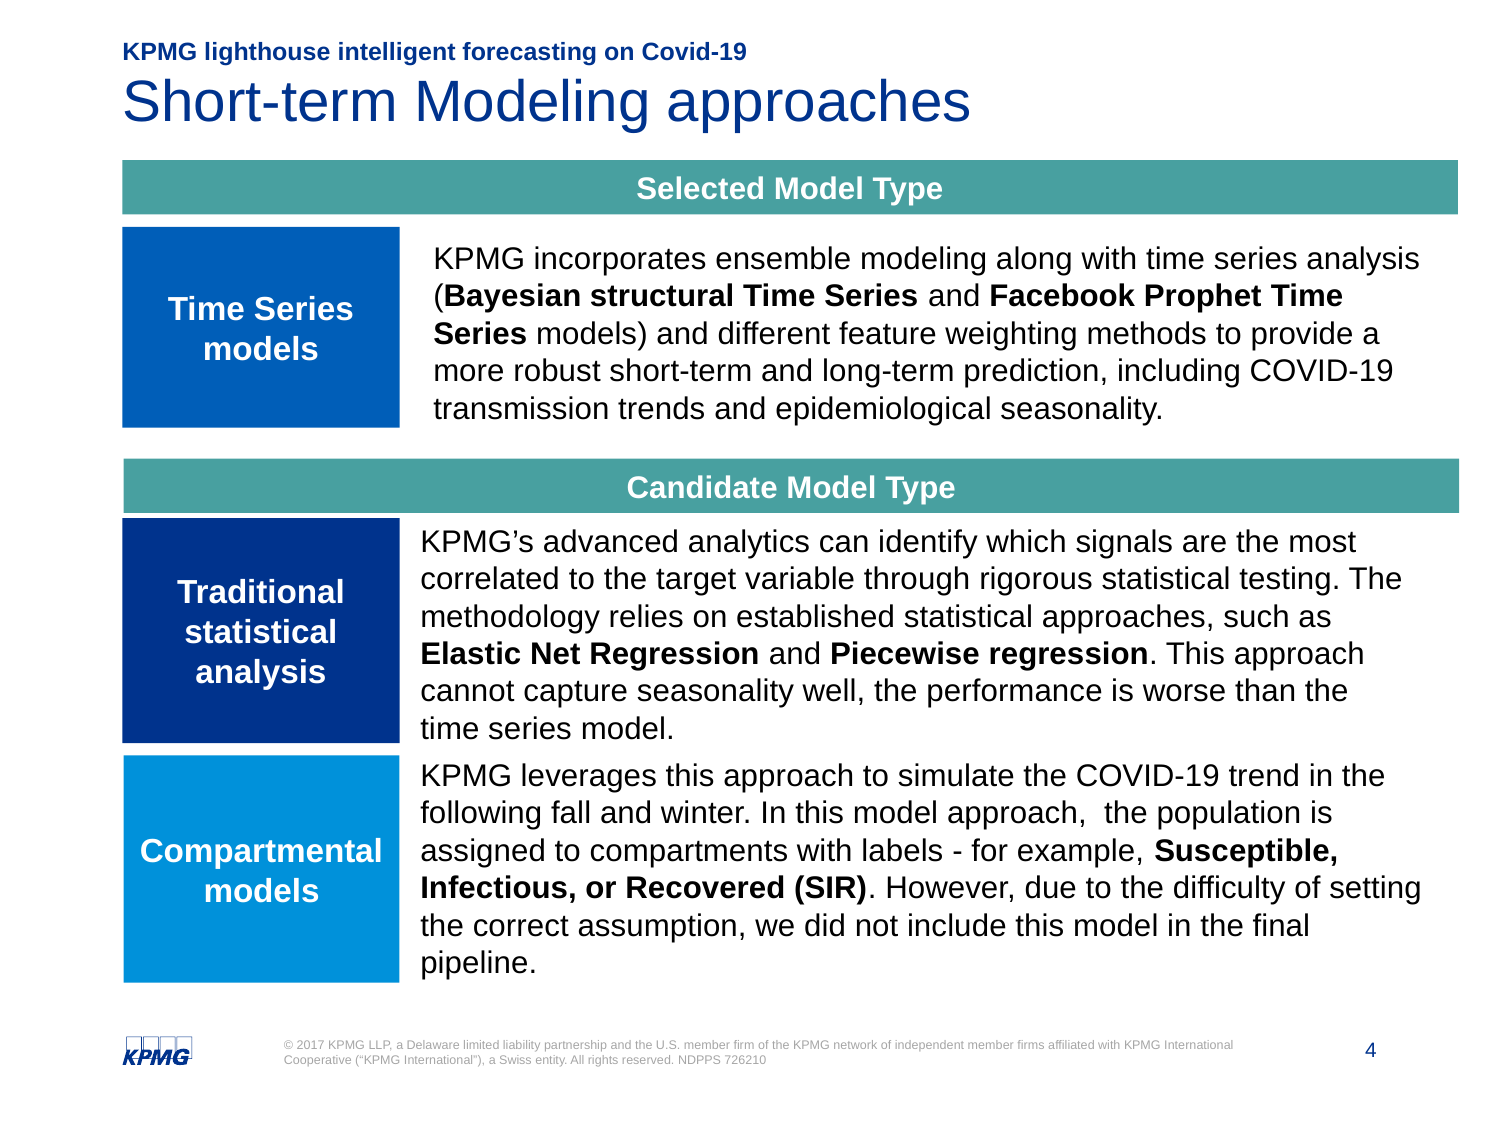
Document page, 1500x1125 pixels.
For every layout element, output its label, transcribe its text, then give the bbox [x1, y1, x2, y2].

text_box Candidate Model Type [123, 458, 1460, 514]
text_box KPMG’s advanced analytics can identify which signals are the most correlated to the target variable through rigorous statistical testing. The methodology relies on established statistical approaches, such as Elastic Net Regression and Piecewise regression. This approach cannot capture seasonality well, the performance is worse than the time series model. [420, 520, 1415, 746]
text_box KPMG incorporates ensemble modeling along with time series analysis (Bayesian structural Time Series and Facebook Prophet Time Series models) and different feature weighting methods to provide a more robust short-term and long-term prediction, including COVID-19 transmission trends and epidemiological seasonality. [433, 238, 1428, 426]
text_box Traditional statistical analysis [121, 517, 401, 744]
list KPMG lighthouse intelligent forecasting on Covid-19 [122, 37, 1378, 66]
text_box Compartmental models [123, 754, 400, 984]
title Short-term Modeling approaches [122, 70, 1378, 156]
text_box Selected Model Type [121, 159, 1459, 215]
text_box KPMG leverages this approach to simulate the COVID-19 trend in the following fall and winter. In this model approach, the population is assigned to compartments with labels - for example, Susceptible, Infectious, or Recovered (SIR). However, due to the difficulty of setting the correct assumption, we did not include this model in the final pipeline. [420, 755, 1427, 981]
text_box Time Series models [121, 226, 401, 429]
